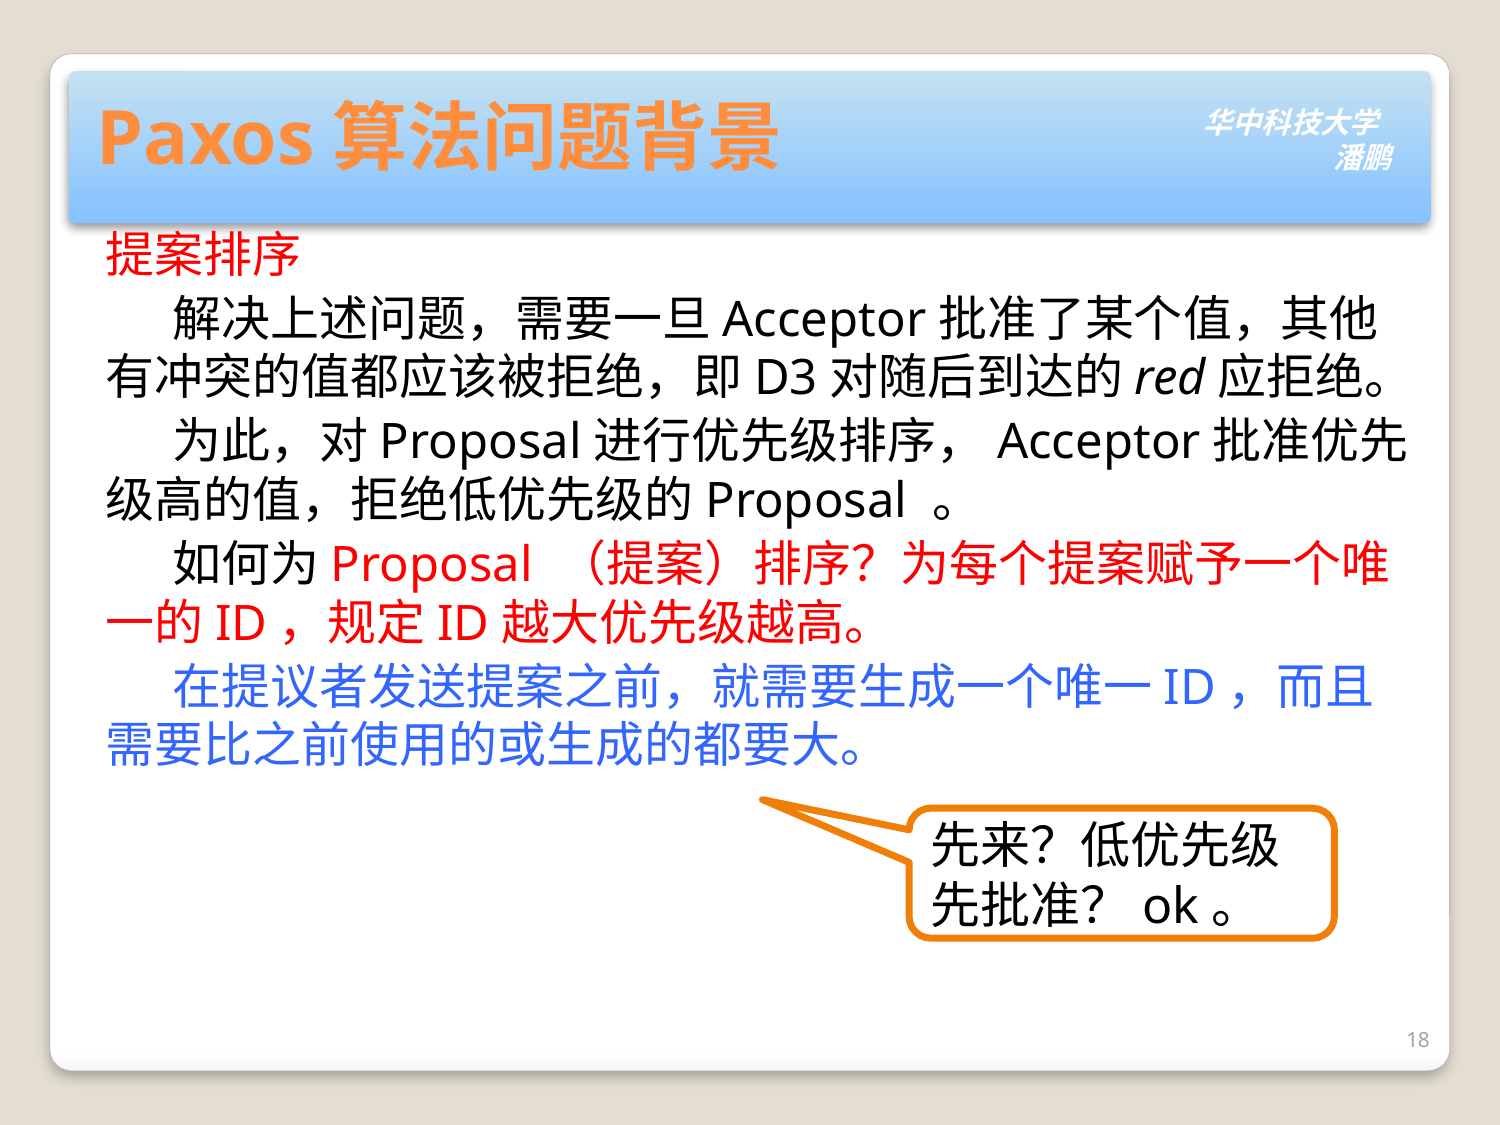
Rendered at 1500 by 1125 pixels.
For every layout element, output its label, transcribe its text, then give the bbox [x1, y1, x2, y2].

title Paxos算法问题背景 [82, 82, 1425, 188]
text_box 先来？低优先级 先批准？ok。 [759, 796, 1338, 942]
list 提案排序 解决上述问题，需要一旦Acceptor批准了某个值，其他有冲突的值都应该被拒绝，即D3对随后到达的red应拒绝。 为此，对Proposal进行优先级排序，Acceptor批准优先级高的值，拒绝低优先级的Proposal 。 如何为Proposal （提案）排序？为每个提案赋予一个唯一的ID，规定ID越大优先级越高。 在提议者发送提案之前，就需要生成一个唯一ID，而且需要比之前使用的或生成的都要大。 [75, 207, 1436, 833]
slide_number 18 [1369, 1002, 1445, 1063]
